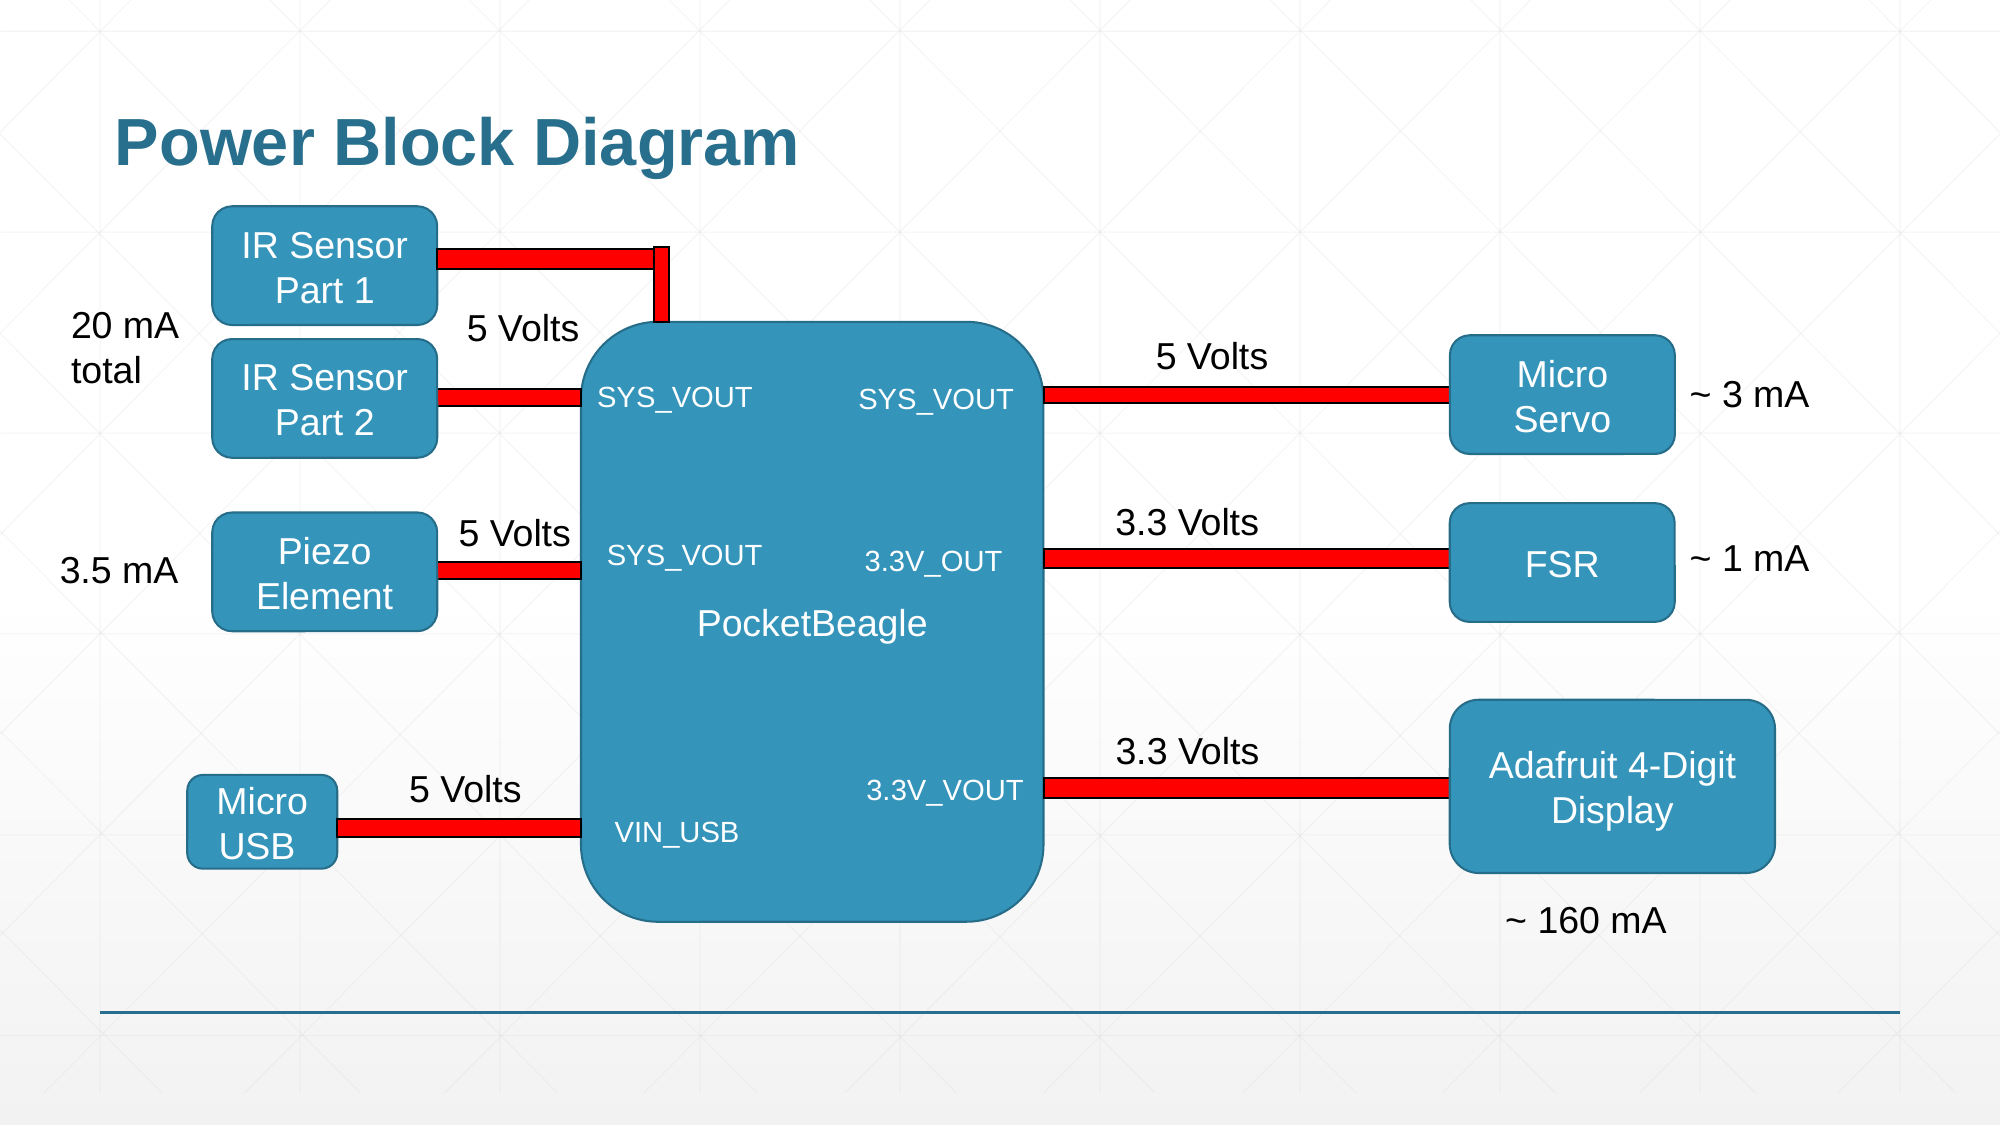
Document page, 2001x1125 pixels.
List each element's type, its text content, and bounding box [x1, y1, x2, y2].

text_box 20 mA total [56, 293, 250, 399]
text_box IR Sensor Part 2 [211, 338, 439, 459]
text_box 5 Volts [1115, 324, 1309, 385]
text_box VIN_USB [599, 805, 762, 856]
text_box [653, 246, 670, 323]
text_box [1043, 386, 1448, 404]
title Power Block Diagram [99, 37, 1900, 188]
text_box SYS_VOUT [582, 370, 783, 421]
text_box [1043, 777, 1448, 799]
text_box [439, 562, 582, 580]
text_box Micro Servo [1448, 334, 1676, 456]
text_box [336, 818, 582, 838]
text_box SYS_VOUT [843, 372, 1044, 423]
text_box 3.3 Volts [1090, 490, 1284, 551]
text_box MicroUSB [186, 773, 339, 870]
text_box 3.3V_OUT [849, 534, 1050, 585]
text_box IR Sensor Part 1 [211, 205, 439, 327]
text_box ~ 3 mA [1674, 362, 1919, 423]
text_box 5 Volts [426, 296, 620, 357]
text_box FSR [1448, 502, 1676, 623]
text_box 3.3V_VOUT [851, 764, 1052, 814]
text_box SYS_VOUT [592, 529, 792, 579]
text_box [436, 248, 655, 270]
text_box [1043, 548, 1448, 569]
text_box 3.5 mA [45, 538, 200, 598]
text_box 5 Volts [368, 758, 563, 818]
text_box Piezo Element [211, 511, 439, 633]
text_box PocketBeagle [579, 320, 1045, 923]
text_box Adafruit 4-Digit Display [1448, 698, 1777, 875]
text_box 3.3 Volts [1090, 719, 1285, 780]
text_box [439, 388, 582, 407]
text_box 5 Volts [417, 502, 612, 562]
text_box ~ 160 mA [1490, 888, 1735, 949]
text_box ~ 1 mA [1674, 526, 1919, 587]
